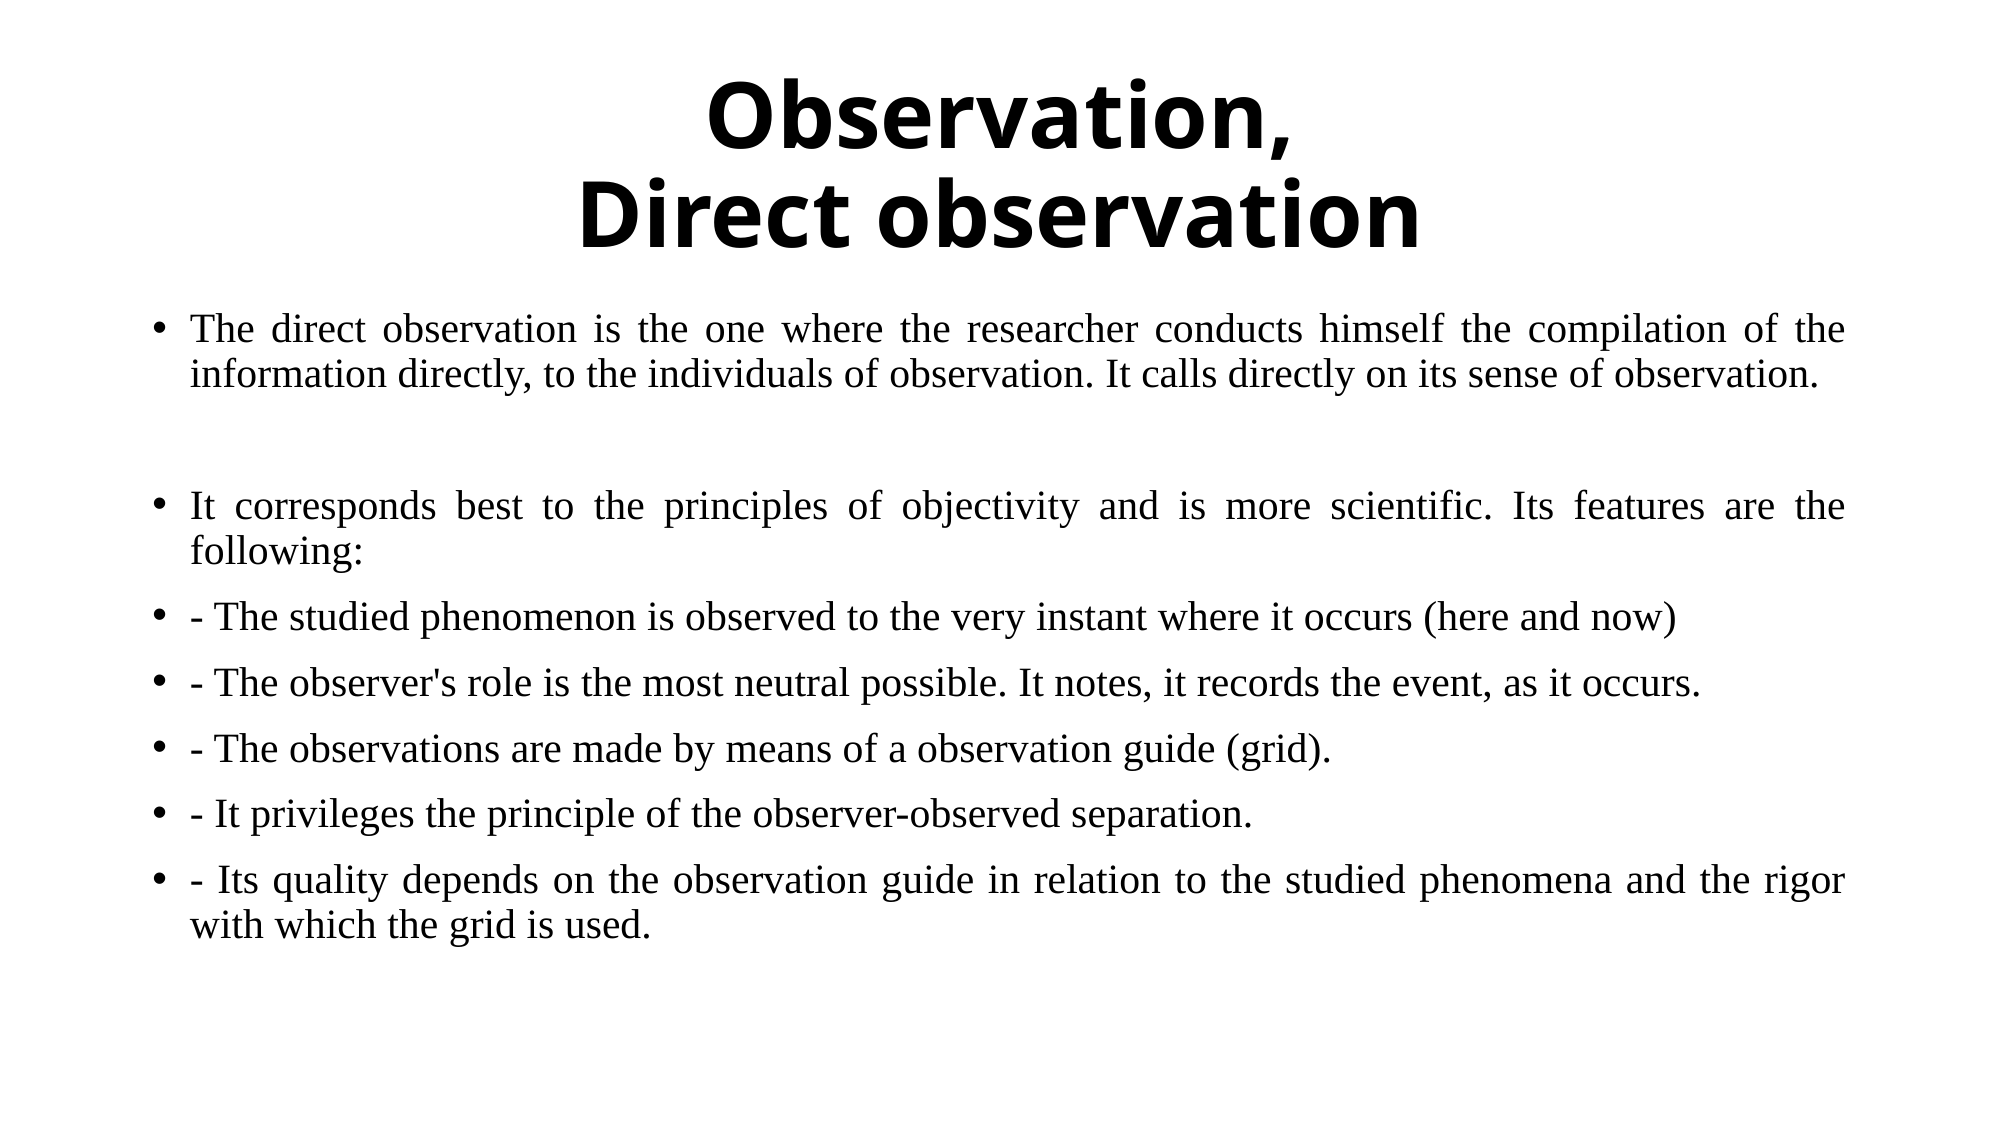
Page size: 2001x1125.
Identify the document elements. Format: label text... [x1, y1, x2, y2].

list The direct observation is the one where the researcher conducts himself the compilation of the information directly, to the individuals of observation. It calls directly on its sense of observation. It corresponds best to the principles of objectivity and is more scientific. Its features are the following: - The studied phenomenon is observed to the very instant where it occurs (here and now) - The observer's role is the most neutral possible. It notes, it records the event, as it occurs. - The observations are made by means of a observation guide (grid). - It privileges the principle of the observer-observed separation. - Its quality depends on the observation guide in relation to the studied phenomena and the rigor with which the grid is used. [137, 299, 1863, 1014]
title Observation, Direct observation [137, 59, 1863, 278]
